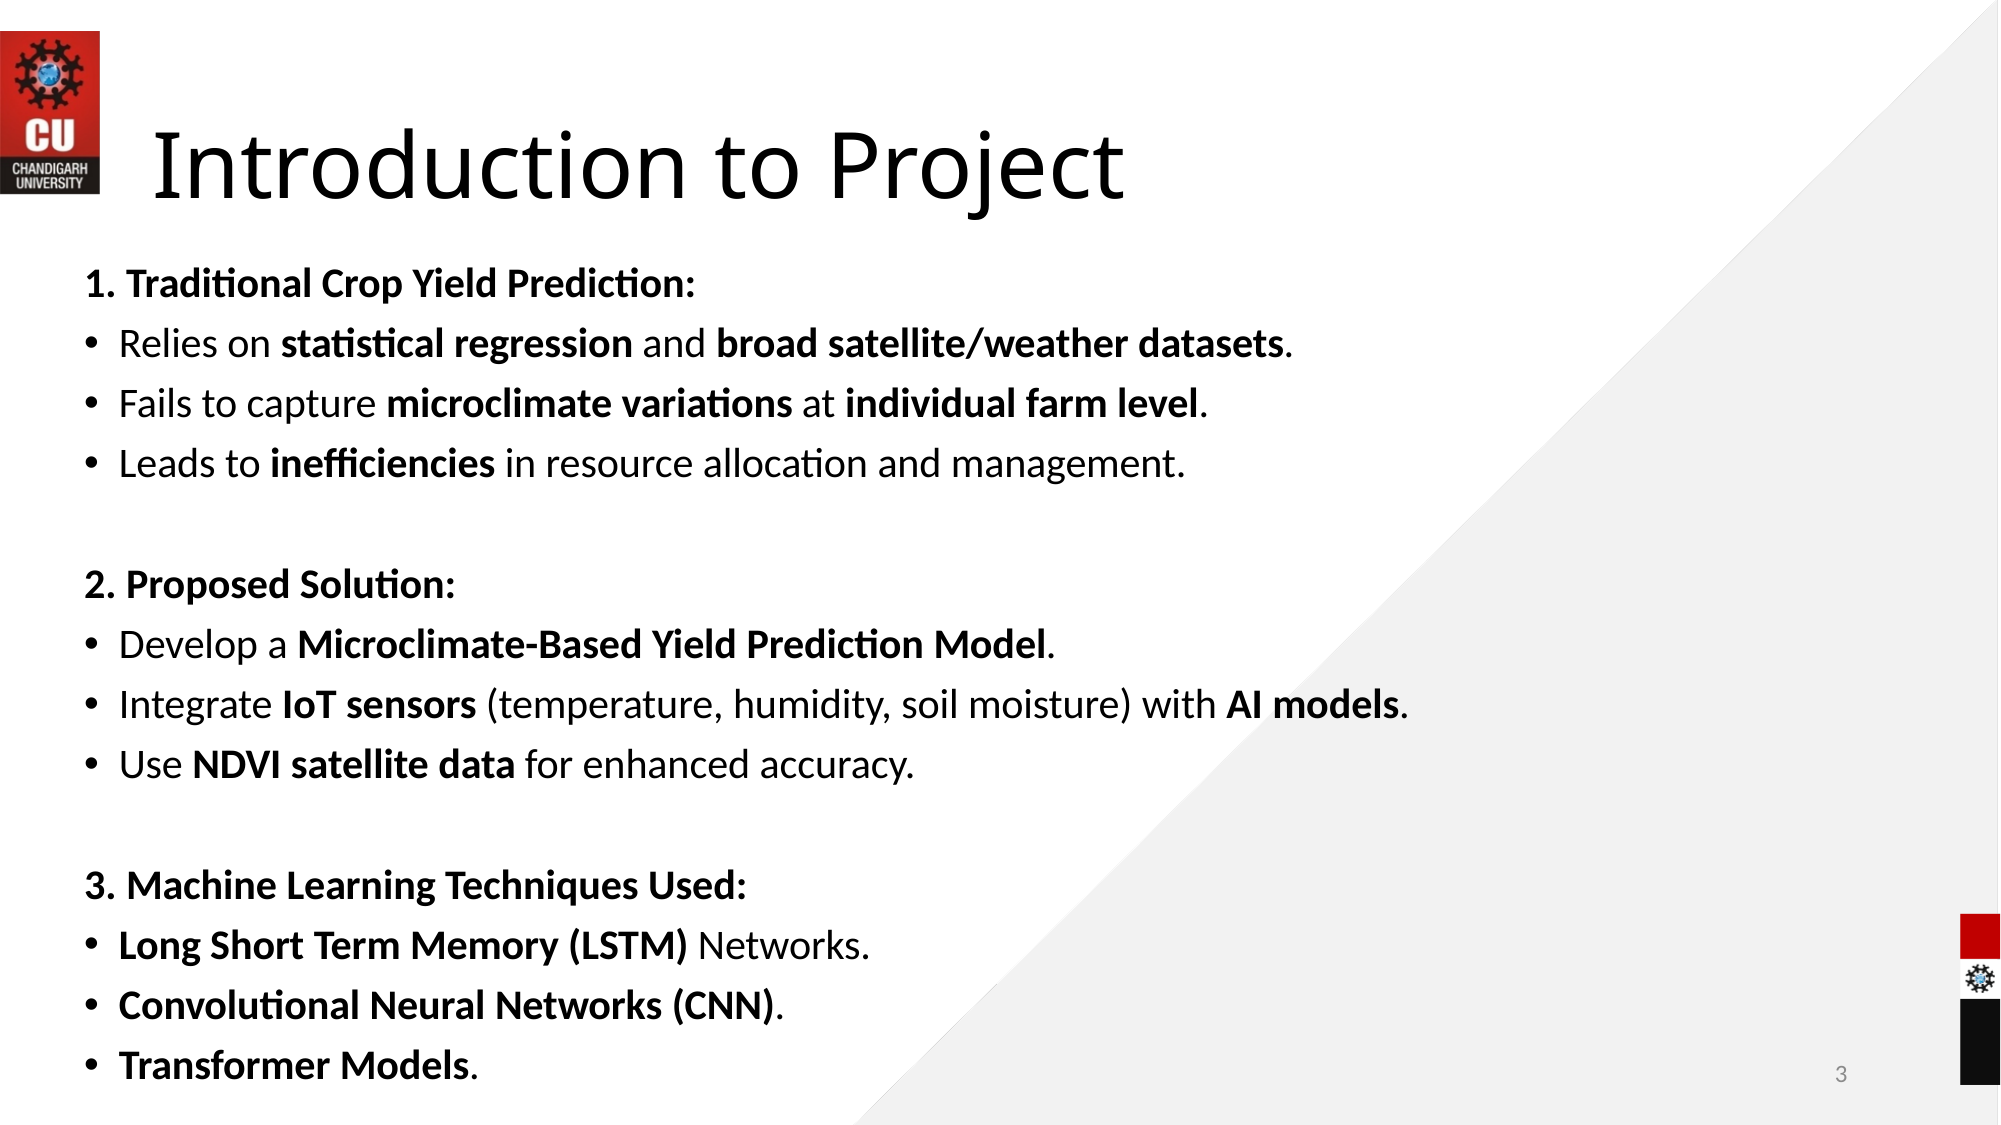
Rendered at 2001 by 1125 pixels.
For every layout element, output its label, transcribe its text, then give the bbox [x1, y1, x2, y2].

picture [0, 0, 2001, 1125]
list 1. Traditional Crop Yield Prediction: Relies on statistical regression and broad satellite/weather datasets. Fails to capture microclimate variations at individual farm level. Leads to inefficiencies in resource allocation and management. 2. Proposed Solution: Develop a Microclimate-Based Yield Prediction Model. Integrate IoT sensors (temperature, humidity, soil moisture) with AI models. Use NDVI satellite data for enhanced accuracy. 3. Machine Learning Techniques Used: Long Short Term Memory (LSTM) Networks. Convolutional Neural Networks (CNN). Transformer Models. [69, 253, 1960, 1103]
slide_number 3 [1412, 1042, 1863, 1103]
title Introduction to Project [137, 59, 1863, 253]
